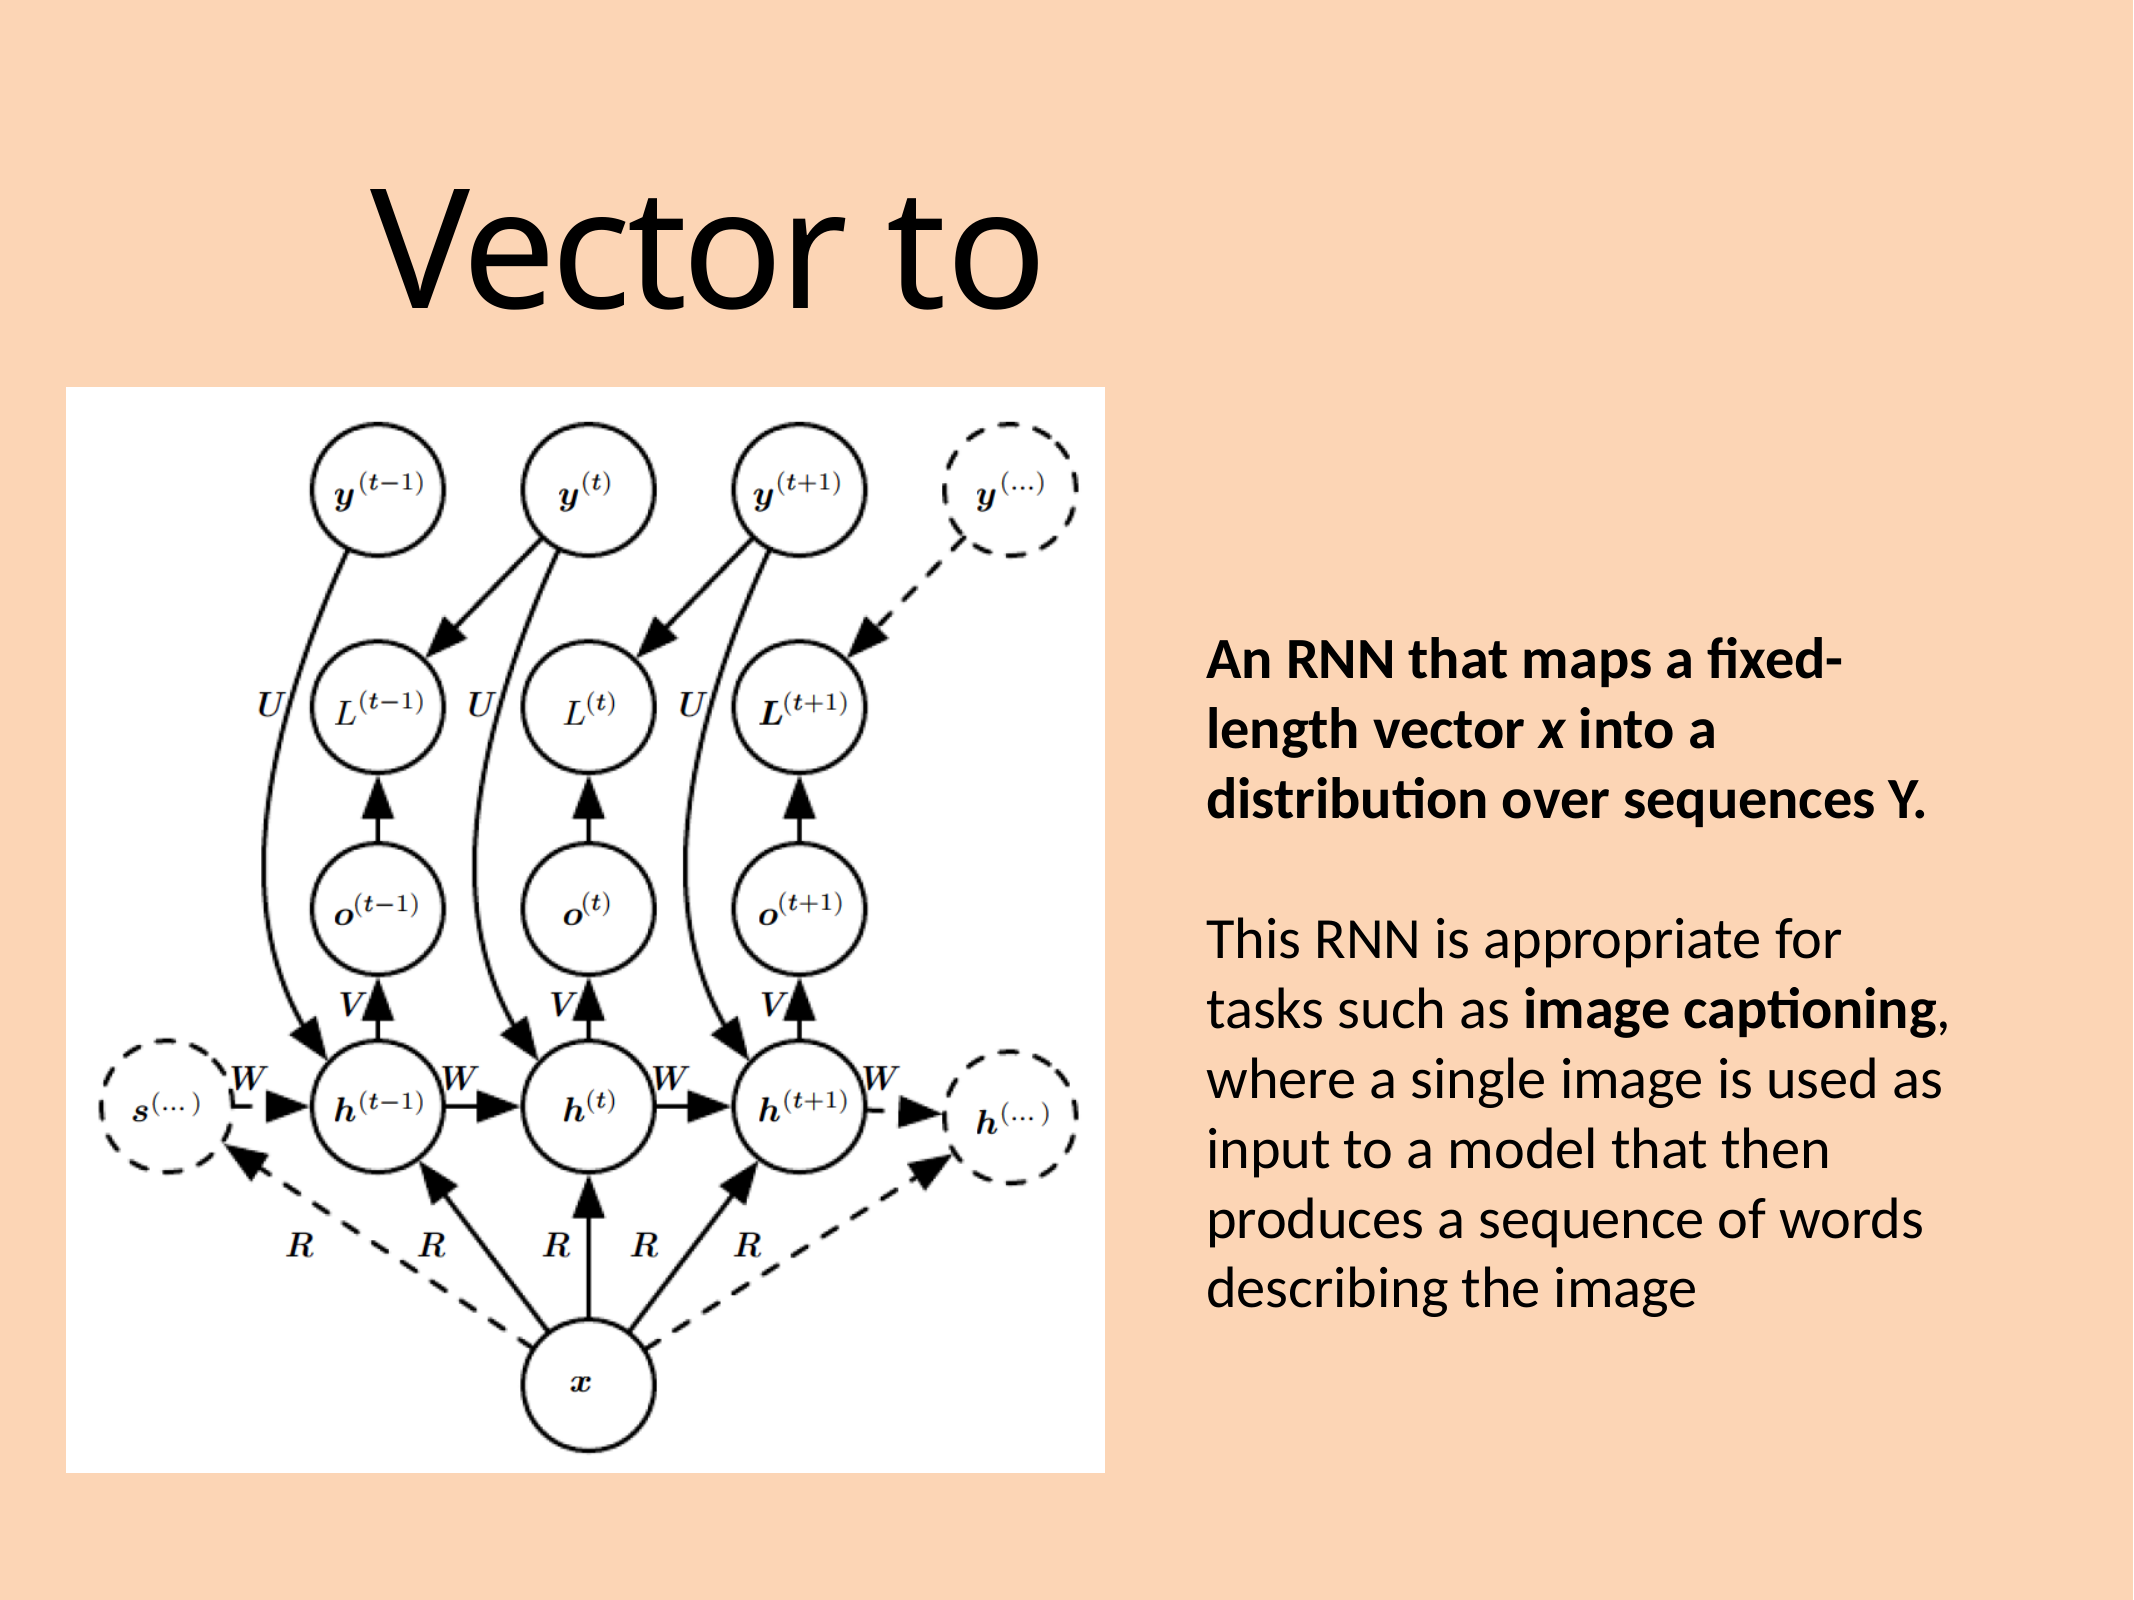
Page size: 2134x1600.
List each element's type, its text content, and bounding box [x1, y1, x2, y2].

text_box An RNN that maps a fixed-length vector x into a distribution over sequences Y. This RNN is appropriate for tasks such as image captioning, where a single image is used as input to a model that then produces a sequence of words describing the image [1191, 612, 1975, 1327]
picture [66, 387, 1105, 1474]
title Vector to Sequence [368, 139, 1766, 542]
